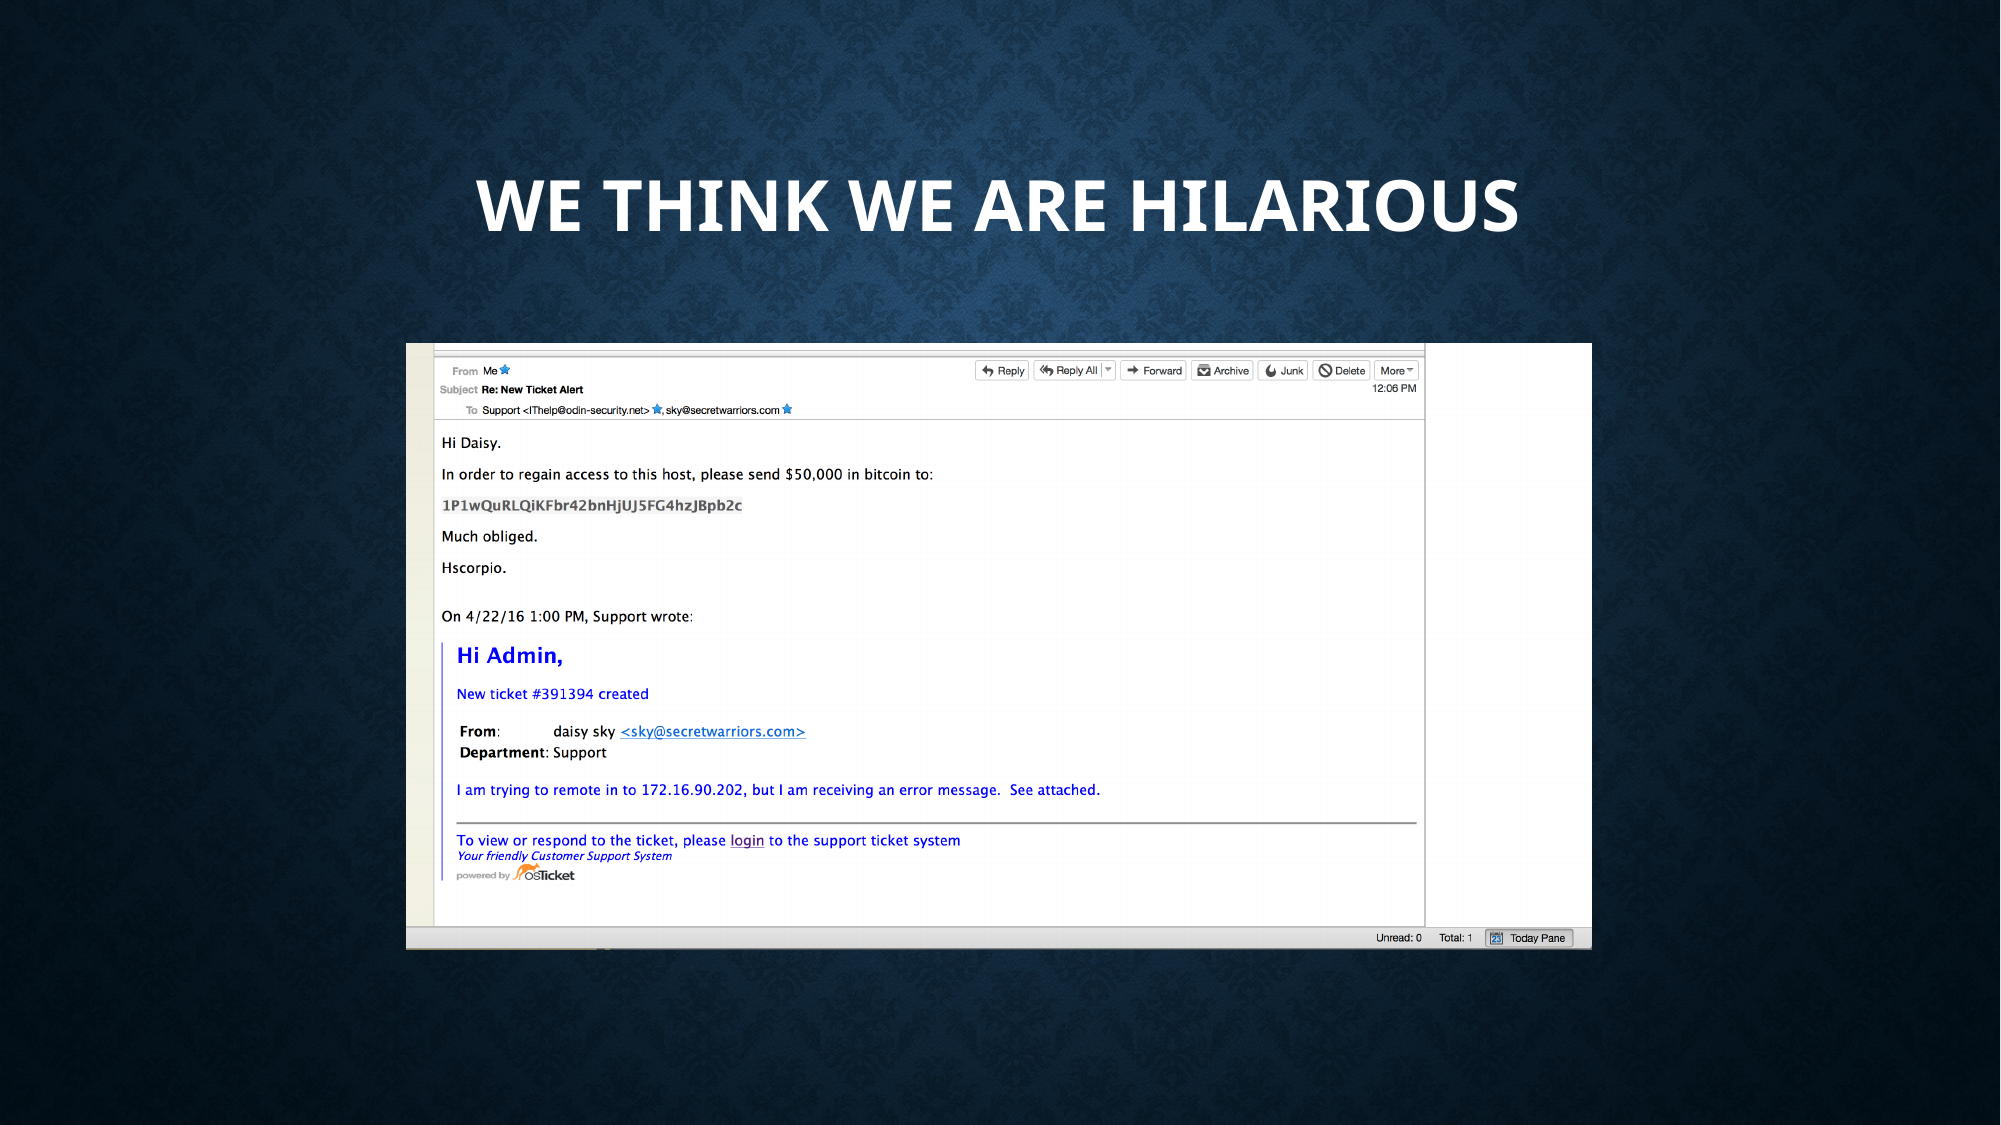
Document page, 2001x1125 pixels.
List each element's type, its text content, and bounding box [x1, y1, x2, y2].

title We think we are hilarious [149, 99, 1849, 318]
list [406, 343, 1593, 951]
